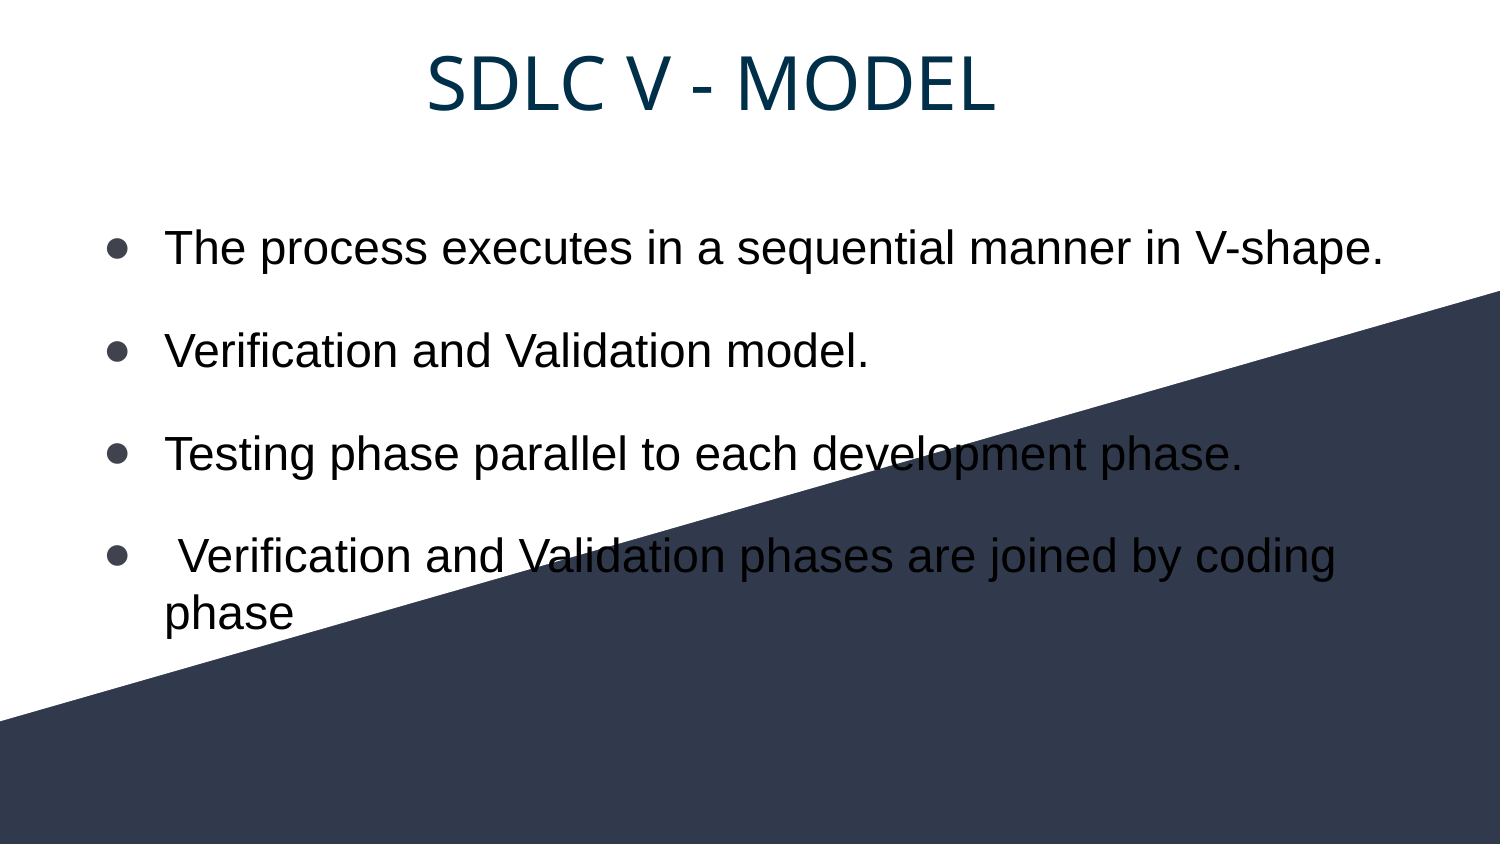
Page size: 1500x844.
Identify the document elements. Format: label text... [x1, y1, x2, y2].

text_box The process executes in a sequential manner in V-shape. Verification and Validation model. Testing phase parallel to each development phase. Verification and Validation phases are joined by coding phase [74, 202, 1429, 723]
text_box SDLC V - MODEL [411, 20, 1478, 108]
